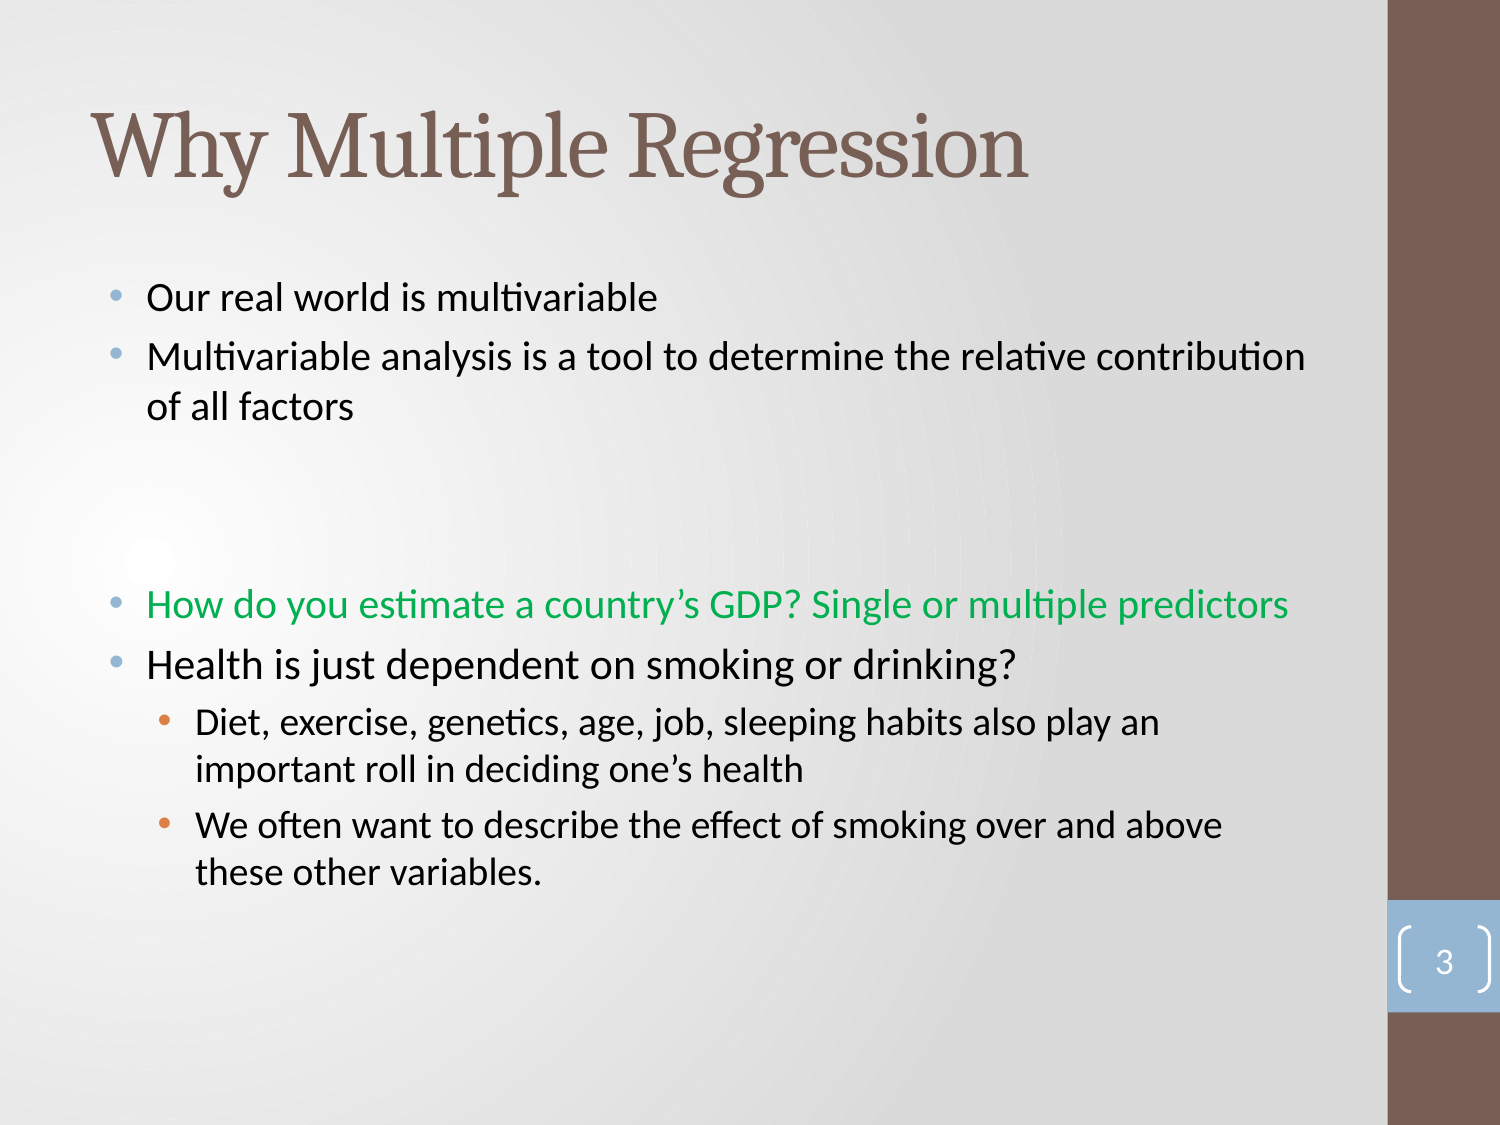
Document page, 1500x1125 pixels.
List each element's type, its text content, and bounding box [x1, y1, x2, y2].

slide_number 3 [1397, 925, 1492, 994]
list Our real world is multivariable Multivariable analysis is a tool to determine the relative contribution of all factors How do you estimate a country’s GDP? Single or multiple predictors Health is just dependent on smoking or drinking? Diet, exercise, genetics, age, job, sleeping habits also play an important roll in deciding one’s health We often want to describe the effect of smoking over and above these other variables. [75, 262, 1325, 1050]
title Why Multiple Regression [75, 45, 1325, 233]
